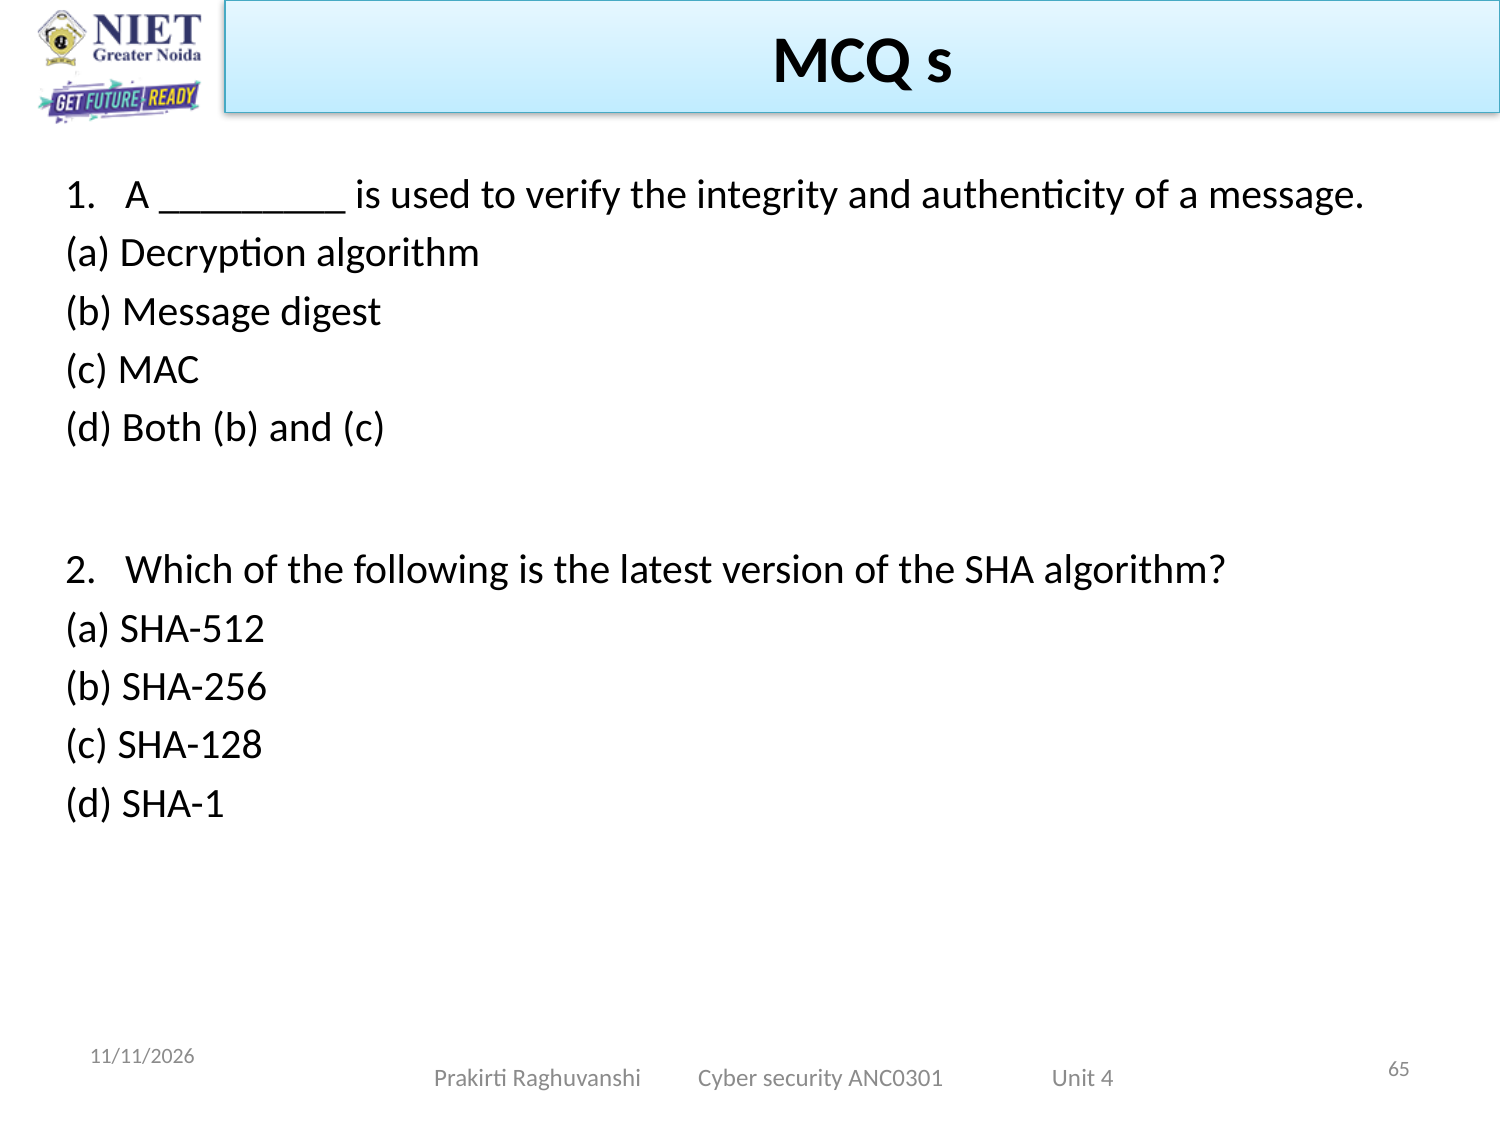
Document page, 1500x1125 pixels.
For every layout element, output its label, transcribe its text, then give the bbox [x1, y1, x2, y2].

text_box MCQ s [238, 0, 1500, 113]
picture [0, 0, 238, 135]
list 1. A _________ is used to verify the integrity and authenticity of a message. (a) Decryption algorithm (b) Message digest (c) MAC (d) Both (b) and (c) 2. Which of the following is the latest version of the SHA algorithm? (a) SHA-512 (b) SHA-256 (c) SHA-128 (d) SHA-1 [50, 134, 1450, 930]
text_box 65 [1074, 1024, 1425, 1085]
footer Prakirti Raghuvanshi Cyber security ANC0301 Unit 4 [412, 1050, 1138, 1103]
text_box 4/26/2022 [75, 1024, 425, 1085]
